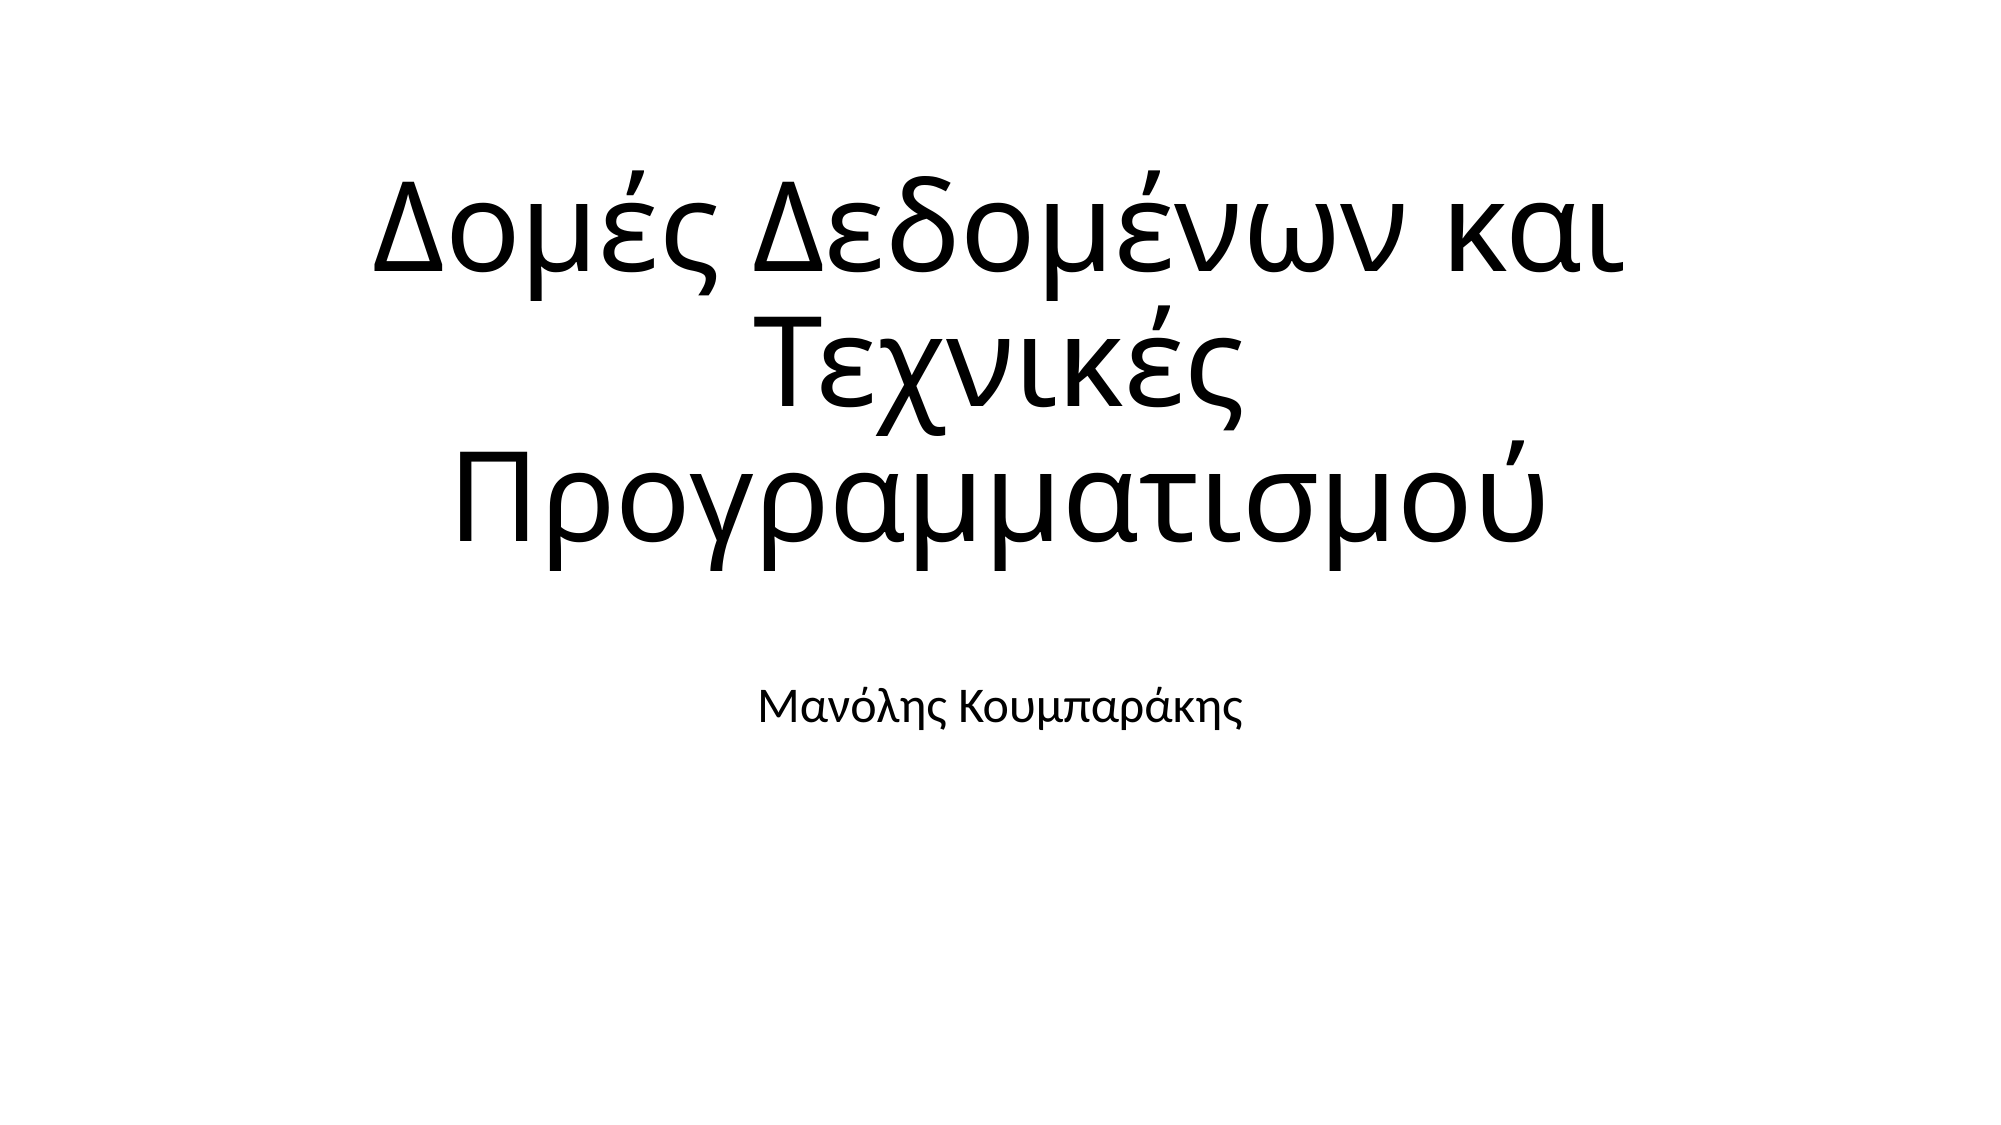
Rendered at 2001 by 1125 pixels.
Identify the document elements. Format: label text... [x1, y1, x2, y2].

subtitle Μανόλης Κουμπαράκης [249, 590, 1750, 863]
title Δομές Δεδομένων και Τεχνικές Προγραμματισμού [249, 184, 1750, 576]
